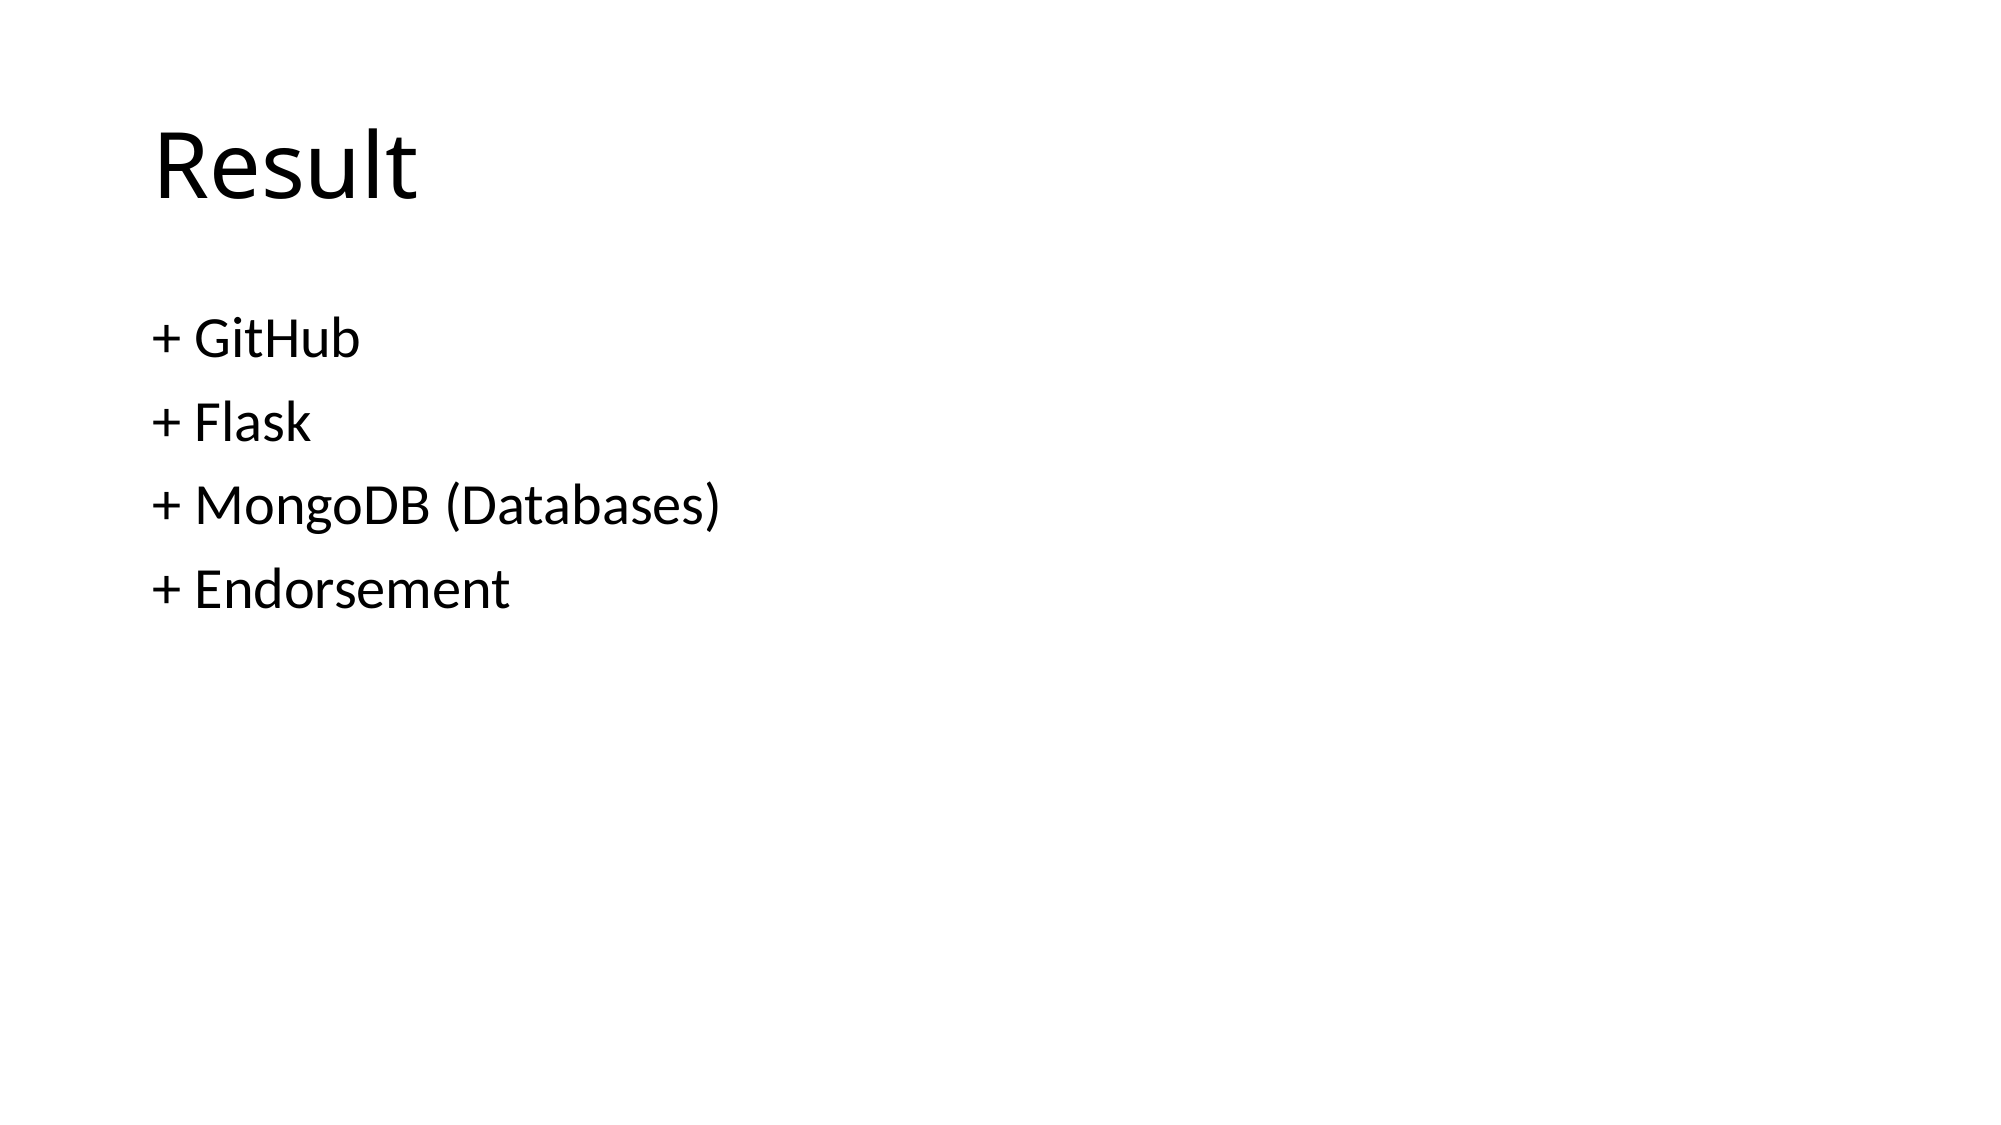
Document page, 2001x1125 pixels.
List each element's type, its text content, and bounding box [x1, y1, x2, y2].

title Result [137, 59, 1863, 278]
list + GitHub + Flask + MongoDB (Databases) + Endorsement [137, 299, 850, 1014]
